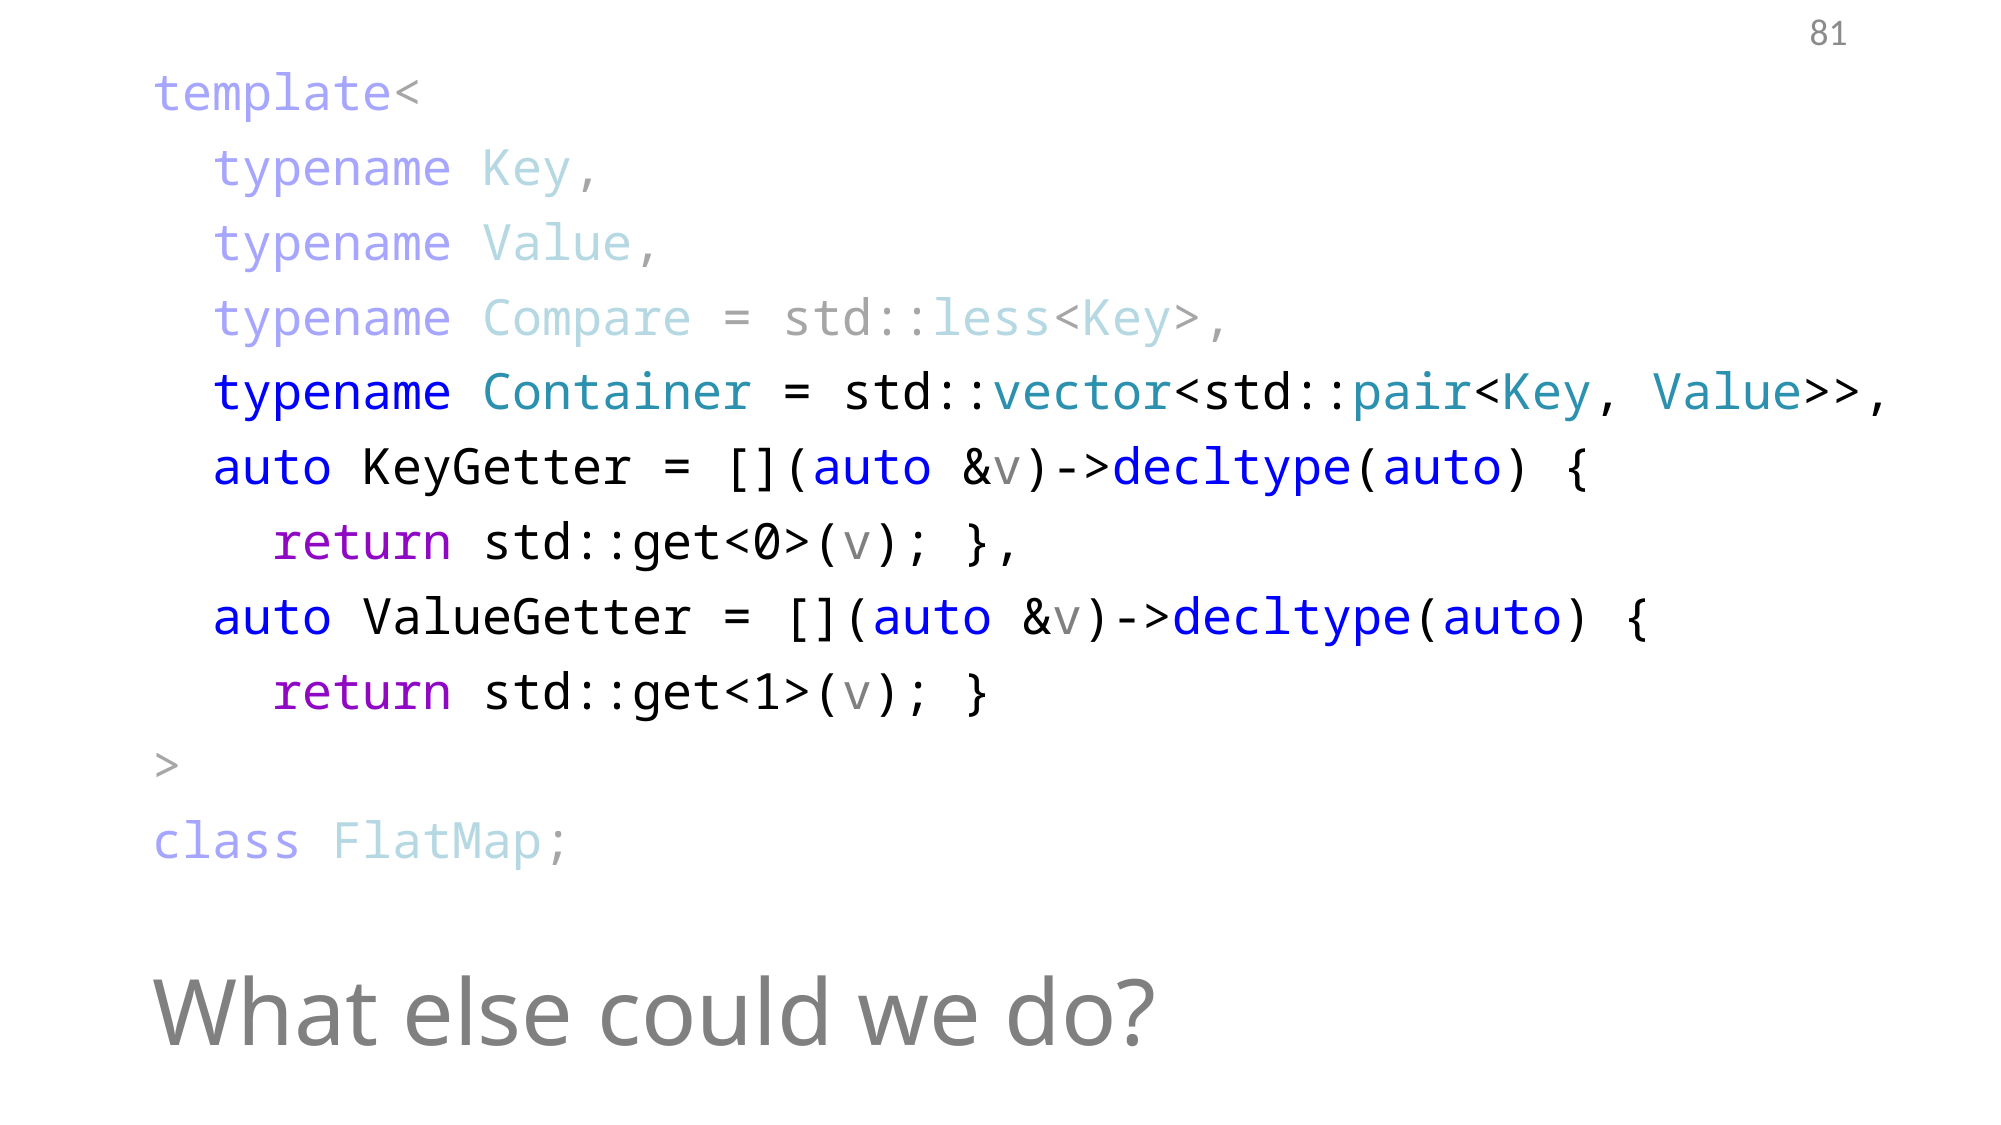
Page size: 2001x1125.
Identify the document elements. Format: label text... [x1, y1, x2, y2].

slide_number 81 [1412, 0, 1863, 60]
title What else could we do? [137, 908, 1863, 1125]
list template< typename Key, typename Value, typename Compare = std::less<Key>, typename Container = std::vector<std::pair<Key, Value>>, auto KeyGetter = [](auto &v)->decltype(auto) { return std::get<0>(v); }, auto ValueGetter = [](auto &v)->decltype(auto) { return std::get<1>(v); } > class FlatMap; [137, 59, 2000, 908]
